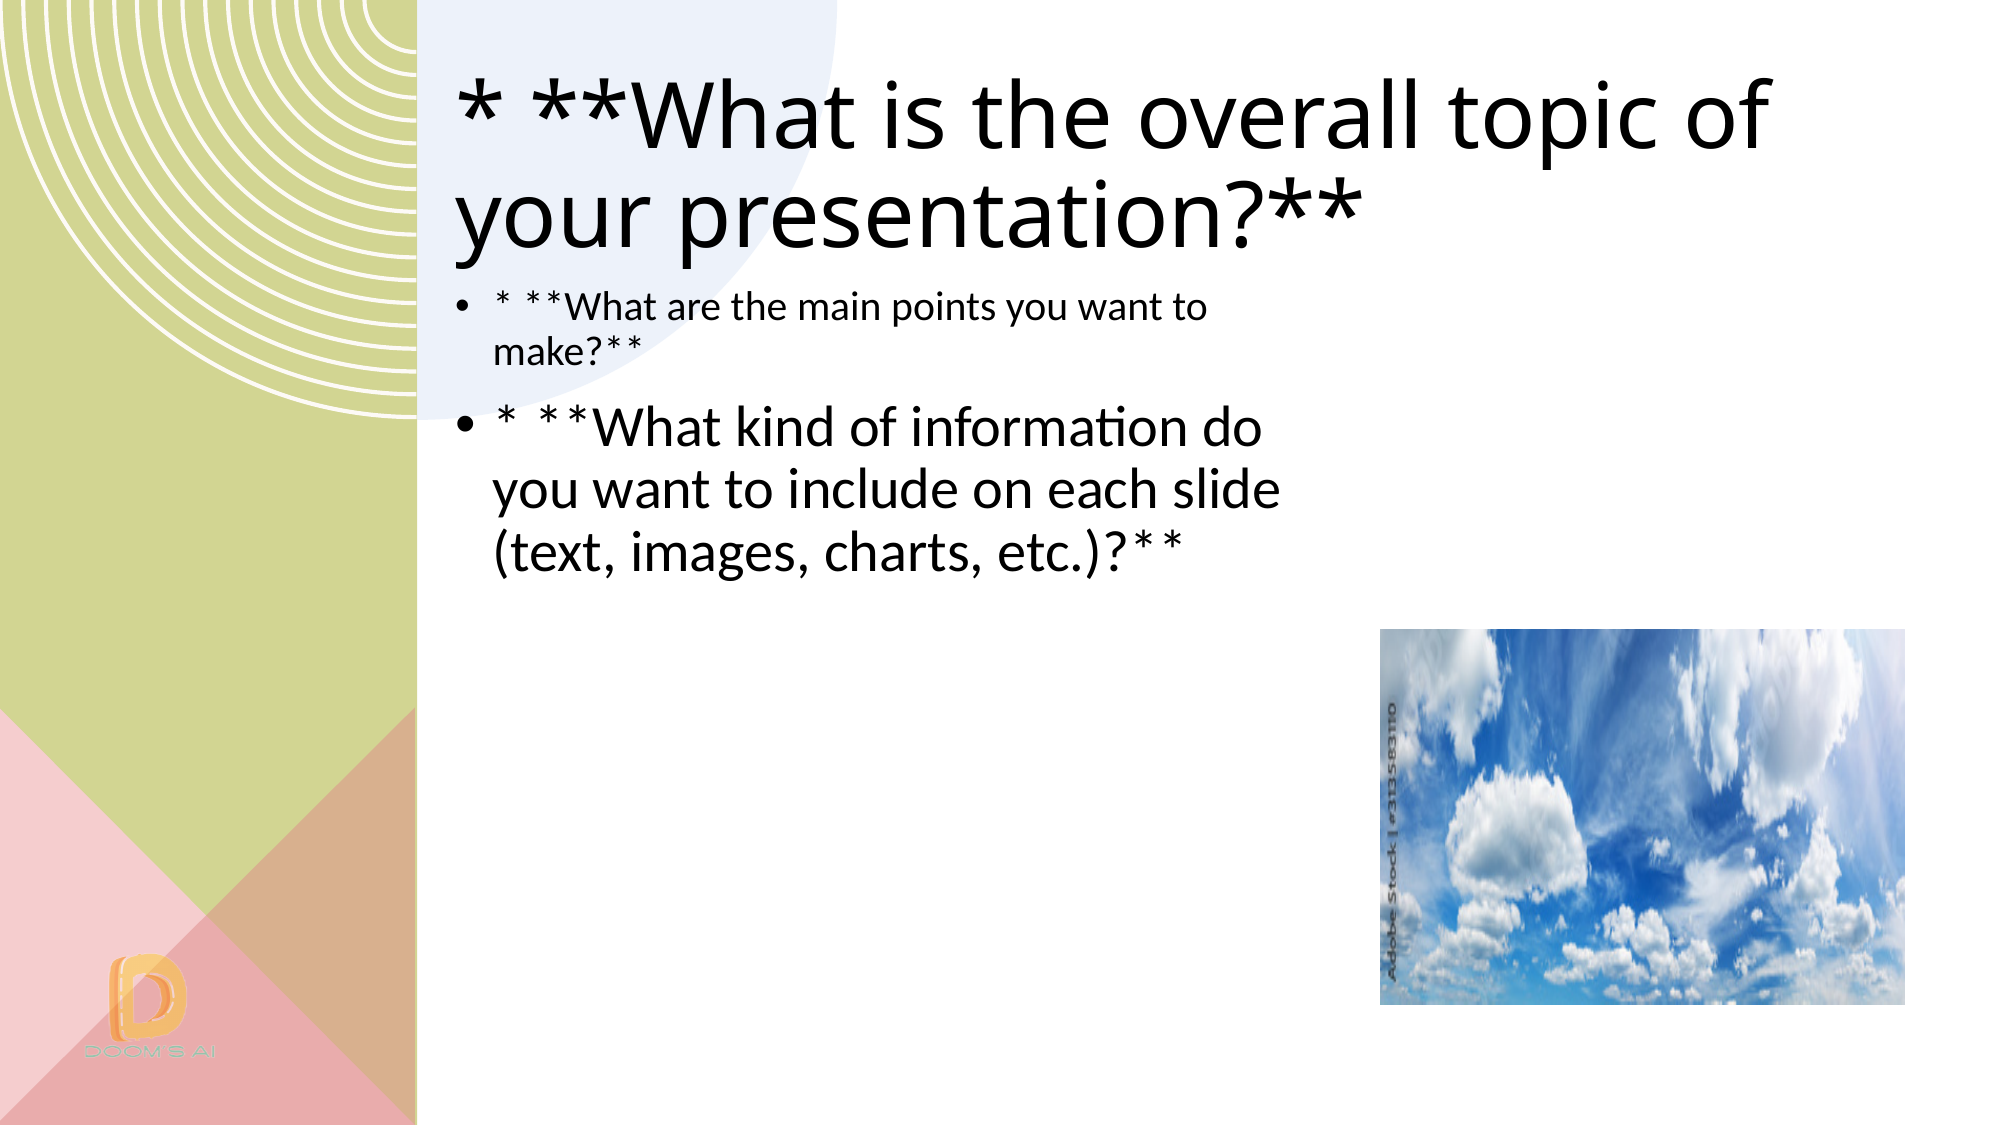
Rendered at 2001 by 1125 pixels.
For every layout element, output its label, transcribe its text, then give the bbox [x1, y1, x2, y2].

title * **What is the overall topic of your presentation?** [440, 59, 1863, 278]
picture [1379, 629, 1905, 1005]
list * **What are the main points you want to make?** * **What kind of information do you want to include on each slide (text, images, charts, etc.)?** [440, 277, 1338, 951]
picture [74, 944, 225, 1063]
